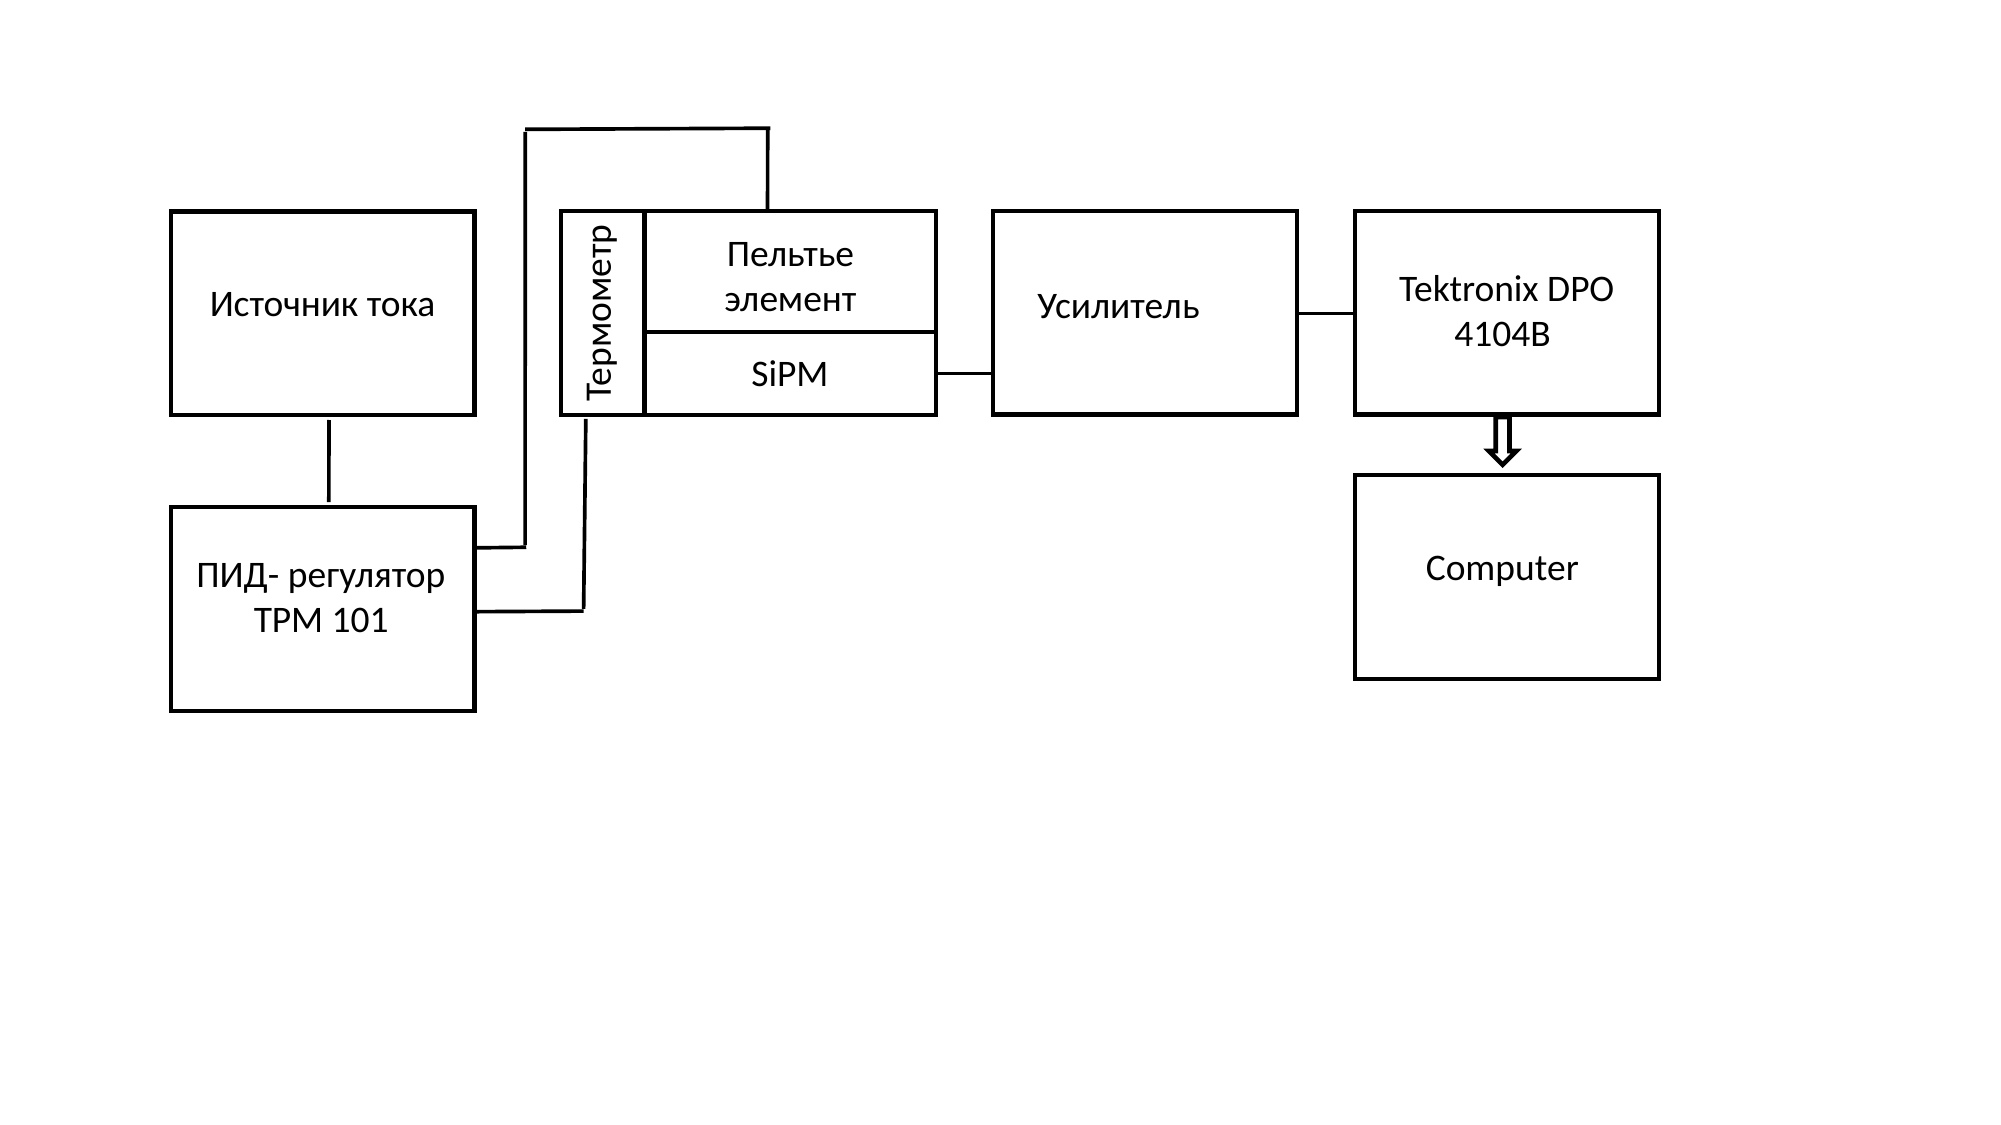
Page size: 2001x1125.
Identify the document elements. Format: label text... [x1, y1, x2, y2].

text_box [992, 210, 1298, 416]
text_box Источник тока [189, 271, 456, 332]
text_box [560, 210, 565, 416]
text_box Усилитель [985, 273, 1252, 334]
text_box ПИД- регулятор ТРМ 101 [177, 543, 466, 648]
text_box Пельтье элемент [657, 222, 924, 327]
text_box [170, 211, 475, 416]
text_box SiPM [657, 341, 923, 402]
text_box Tektronix DPO 4104B [1354, 256, 1659, 362]
text_box [1486, 416, 1519, 467]
text_box [1354, 474, 1660, 680]
text_box Computer [1354, 535, 1659, 596]
text_box [1354, 210, 1660, 416]
text_box [645, 210, 937, 331]
text_box Термометр [565, 201, 626, 425]
text_box [626, 210, 645, 416]
text_box [170, 506, 475, 712]
text_box [645, 331, 937, 416]
